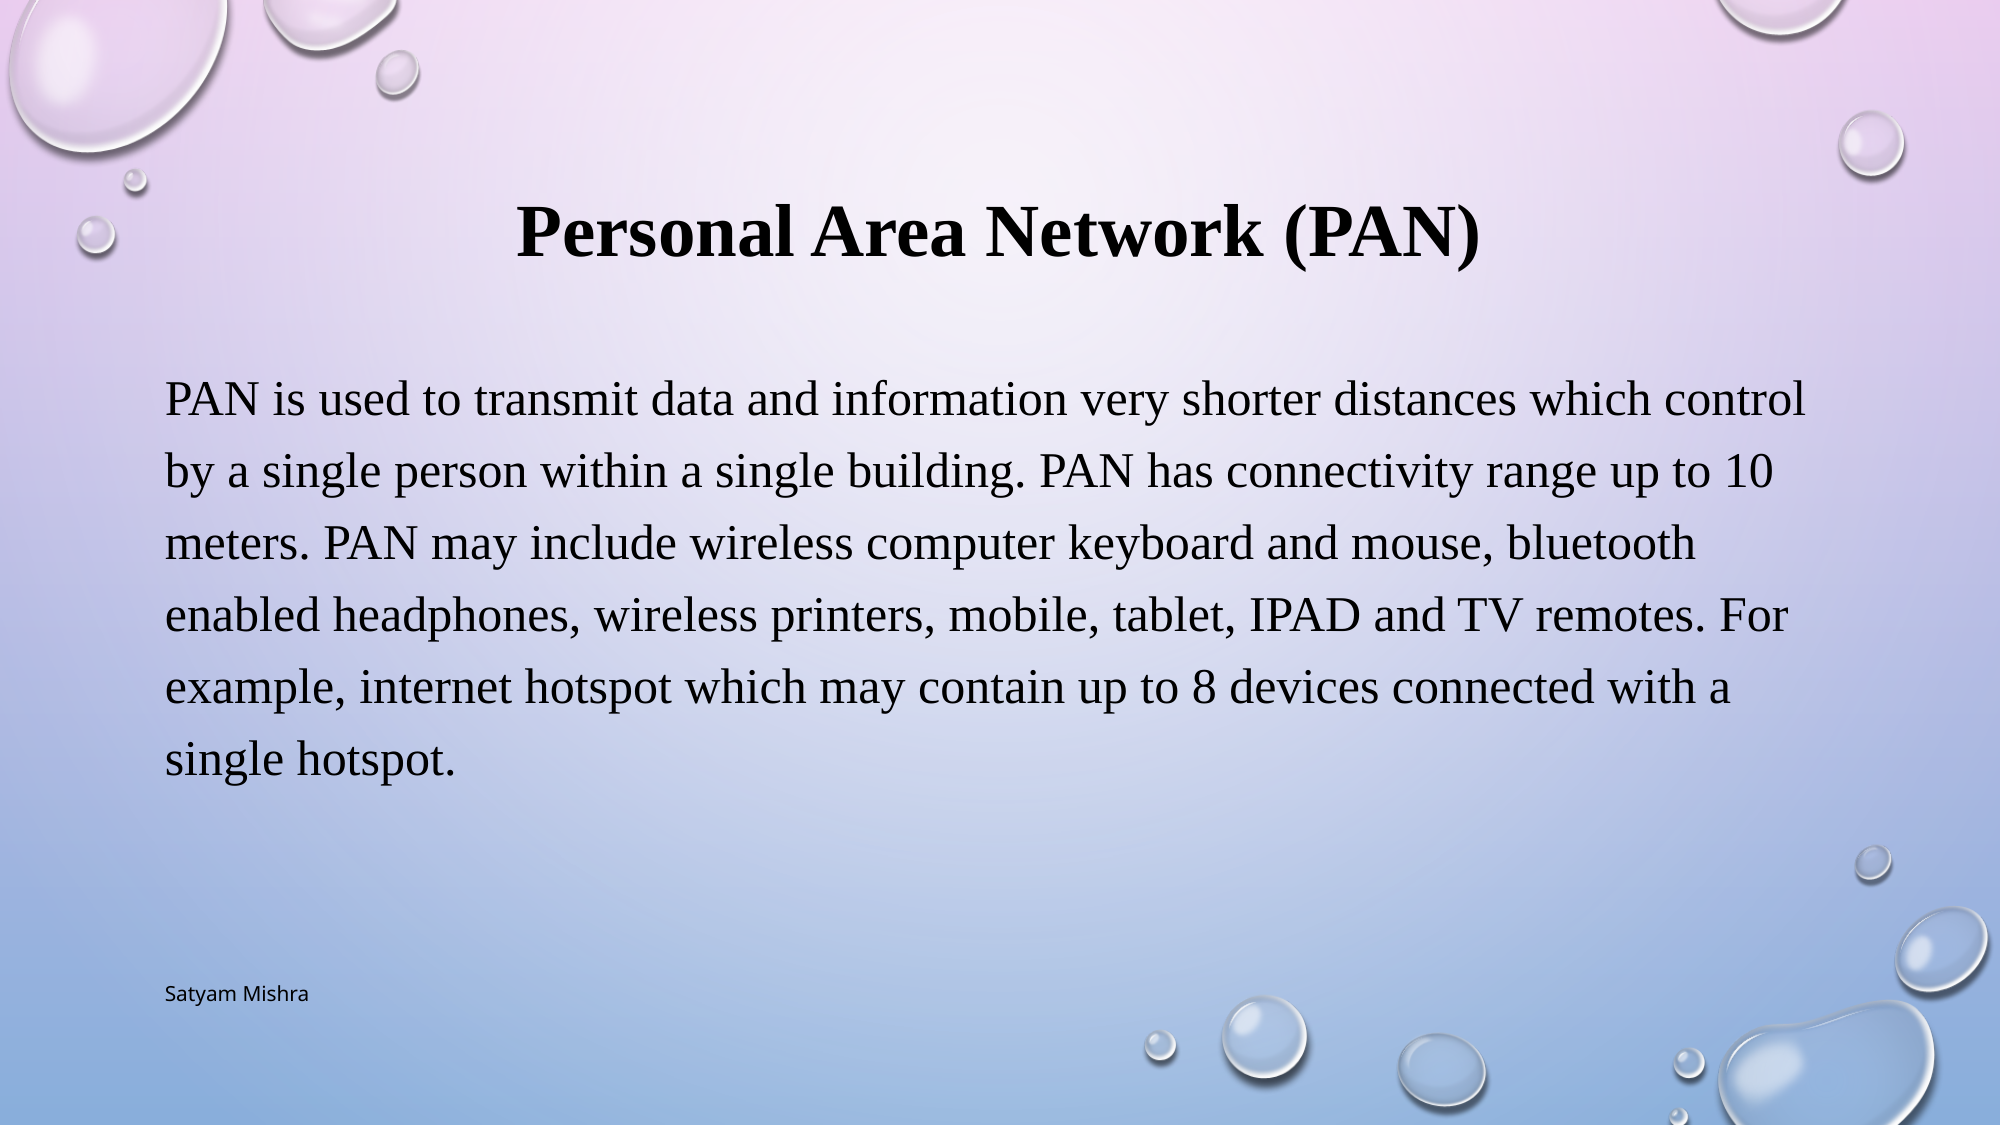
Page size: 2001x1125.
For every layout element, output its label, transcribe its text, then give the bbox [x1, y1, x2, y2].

list PAN is used to transmit data and information very shorter distances which control by a single person within a single building. PAN has connectivity range up to 10 meters. PAN may include wireless computer keyboard and mouse, bluetooth enabled headphones, wireless printers, mobile, tablet, IPAD and TV remotes. For example, internet hotspot which may contain up to 8 devices connected with a single hotspot. [149, 345, 1850, 908]
title Personal Area Network (PAN) [149, 101, 1851, 364]
footer Satyam Mishra [149, 965, 1245, 1025]
picture [0, 0, 2000, 1125]
